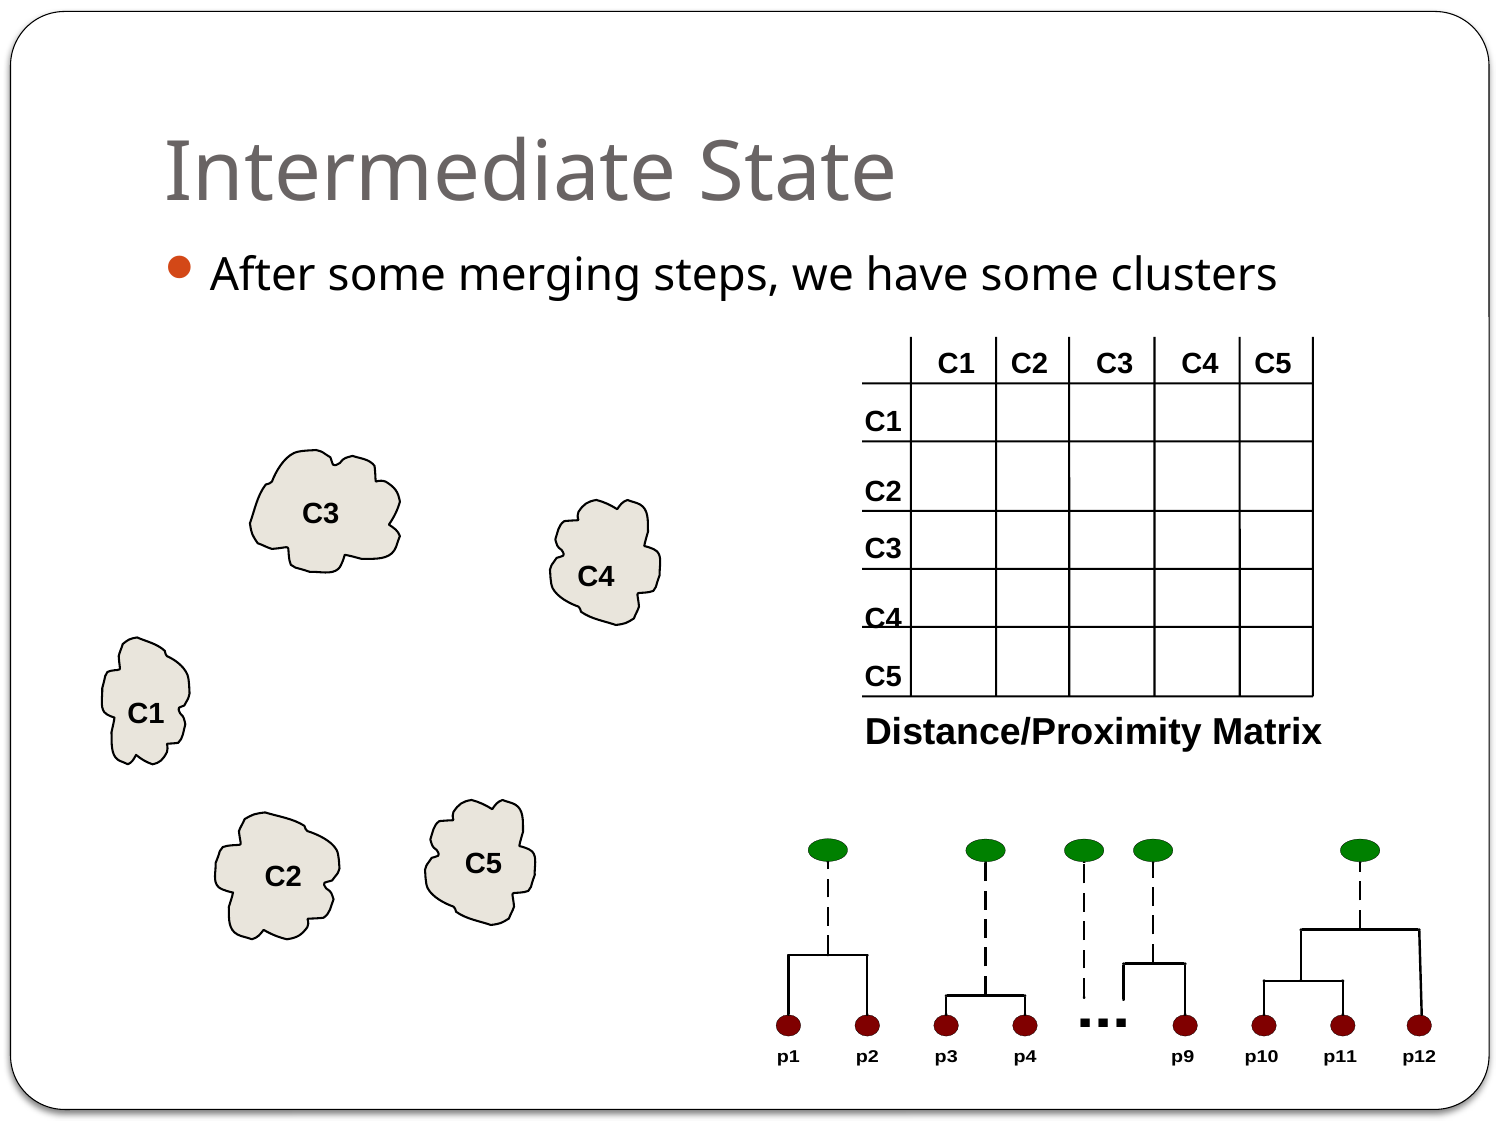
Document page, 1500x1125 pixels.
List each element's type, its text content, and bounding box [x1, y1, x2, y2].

text_box C3 [287, 487, 363, 538]
text_box [249, 450, 400, 573]
text_box [549, 556, 562, 599]
text_box C1 [112, 687, 188, 738]
text_box [555, 499, 661, 594]
text_box C5 [449, 837, 525, 888]
text_box [425, 799, 536, 925]
text_box C4 [562, 549, 638, 600]
text_box [214, 812, 340, 940]
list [774, 837, 1438, 1069]
text_box [111, 729, 182, 765]
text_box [849, 336, 1326, 701]
list After some merging steps, we have some clusters [150, 237, 1425, 988]
title Intermediate State [150, 45, 1425, 233]
text_box [564, 598, 639, 625]
text_box [101, 637, 190, 717]
text_box Distance/Proximity Matrix [849, 699, 1350, 760]
text_box C2 [249, 849, 325, 900]
